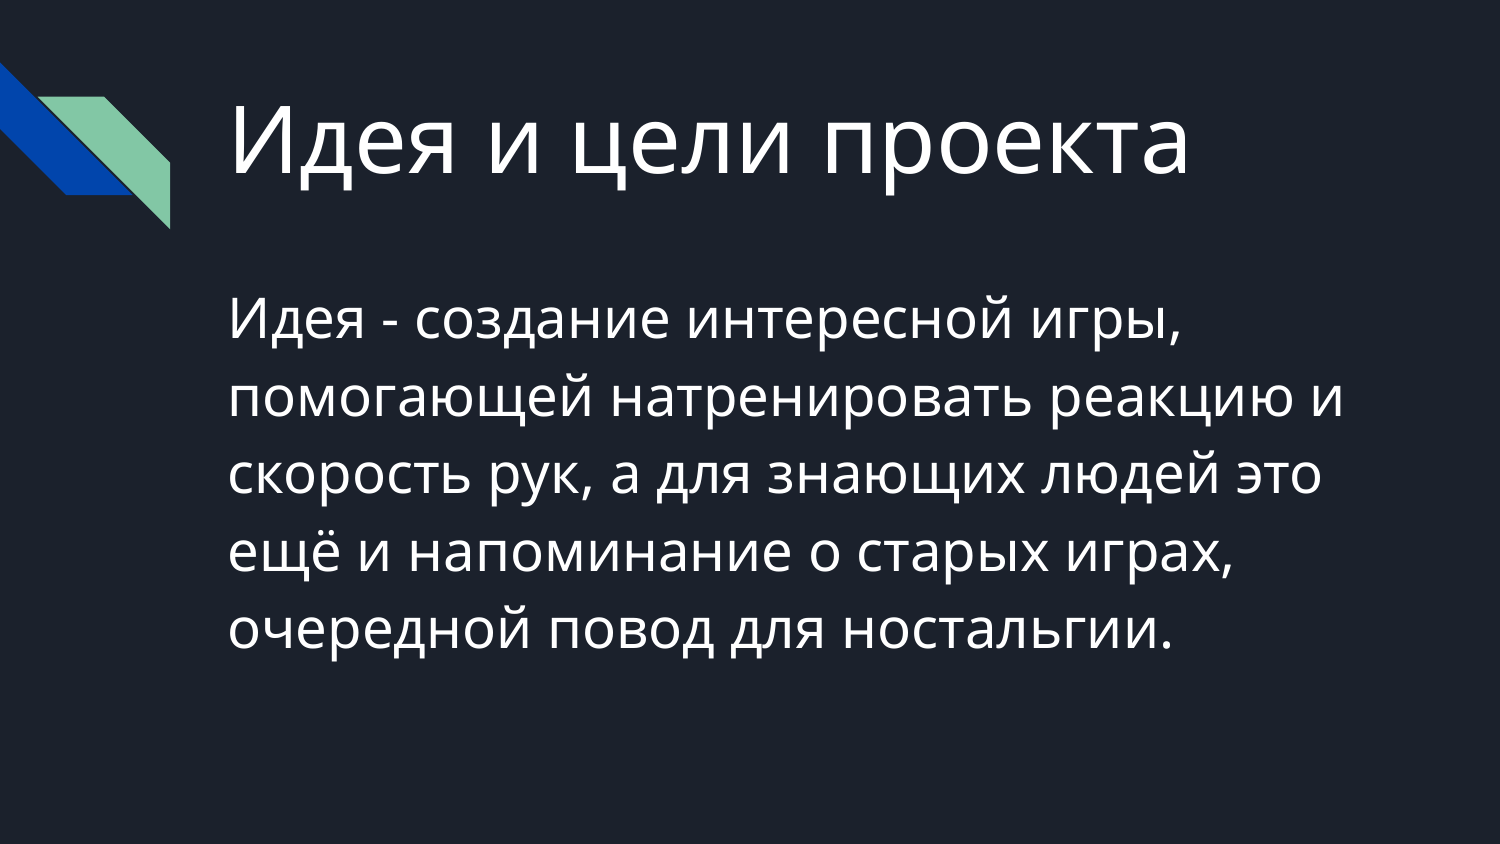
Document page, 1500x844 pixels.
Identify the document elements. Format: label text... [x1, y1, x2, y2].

list Идея - создание интересной игры, помогающей натренировать реакцию и скорость рук, а для знающих людей это ещё и напоминание о старых играх, очередной повод для ностальгии. [212, 257, 1368, 735]
title Идея и цели проекта [212, 64, 1368, 215]
